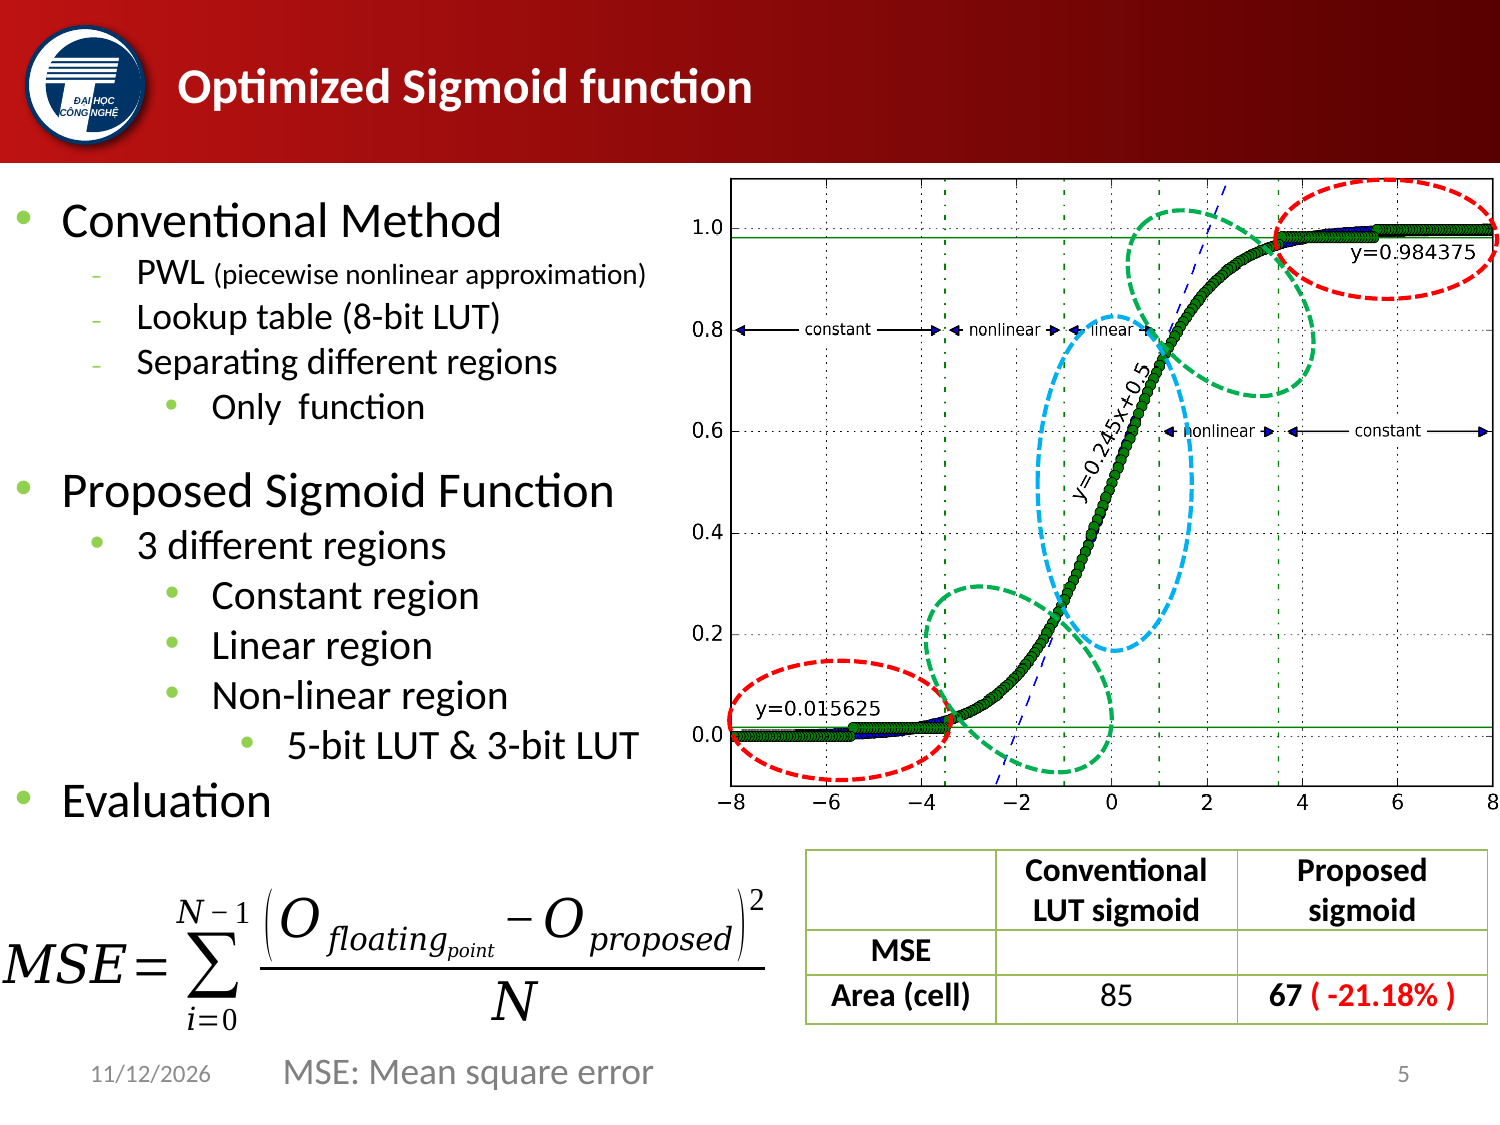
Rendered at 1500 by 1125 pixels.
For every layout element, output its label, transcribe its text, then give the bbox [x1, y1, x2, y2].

title Optimized Sigmoid function [162, 24, 1425, 143]
text_box Proposed Sigmoid Function 3 different regions Constant region Linear region Non-linear region 5-bit LUT & 3-bit LUT Evaluation [0, 450, 724, 835]
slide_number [75, 1042, 425, 1103]
slide_number 5 [1074, 1042, 1425, 1103]
text_box MSE: Mean square error [249, 1039, 688, 1100]
picture [679, 174, 1500, 824]
